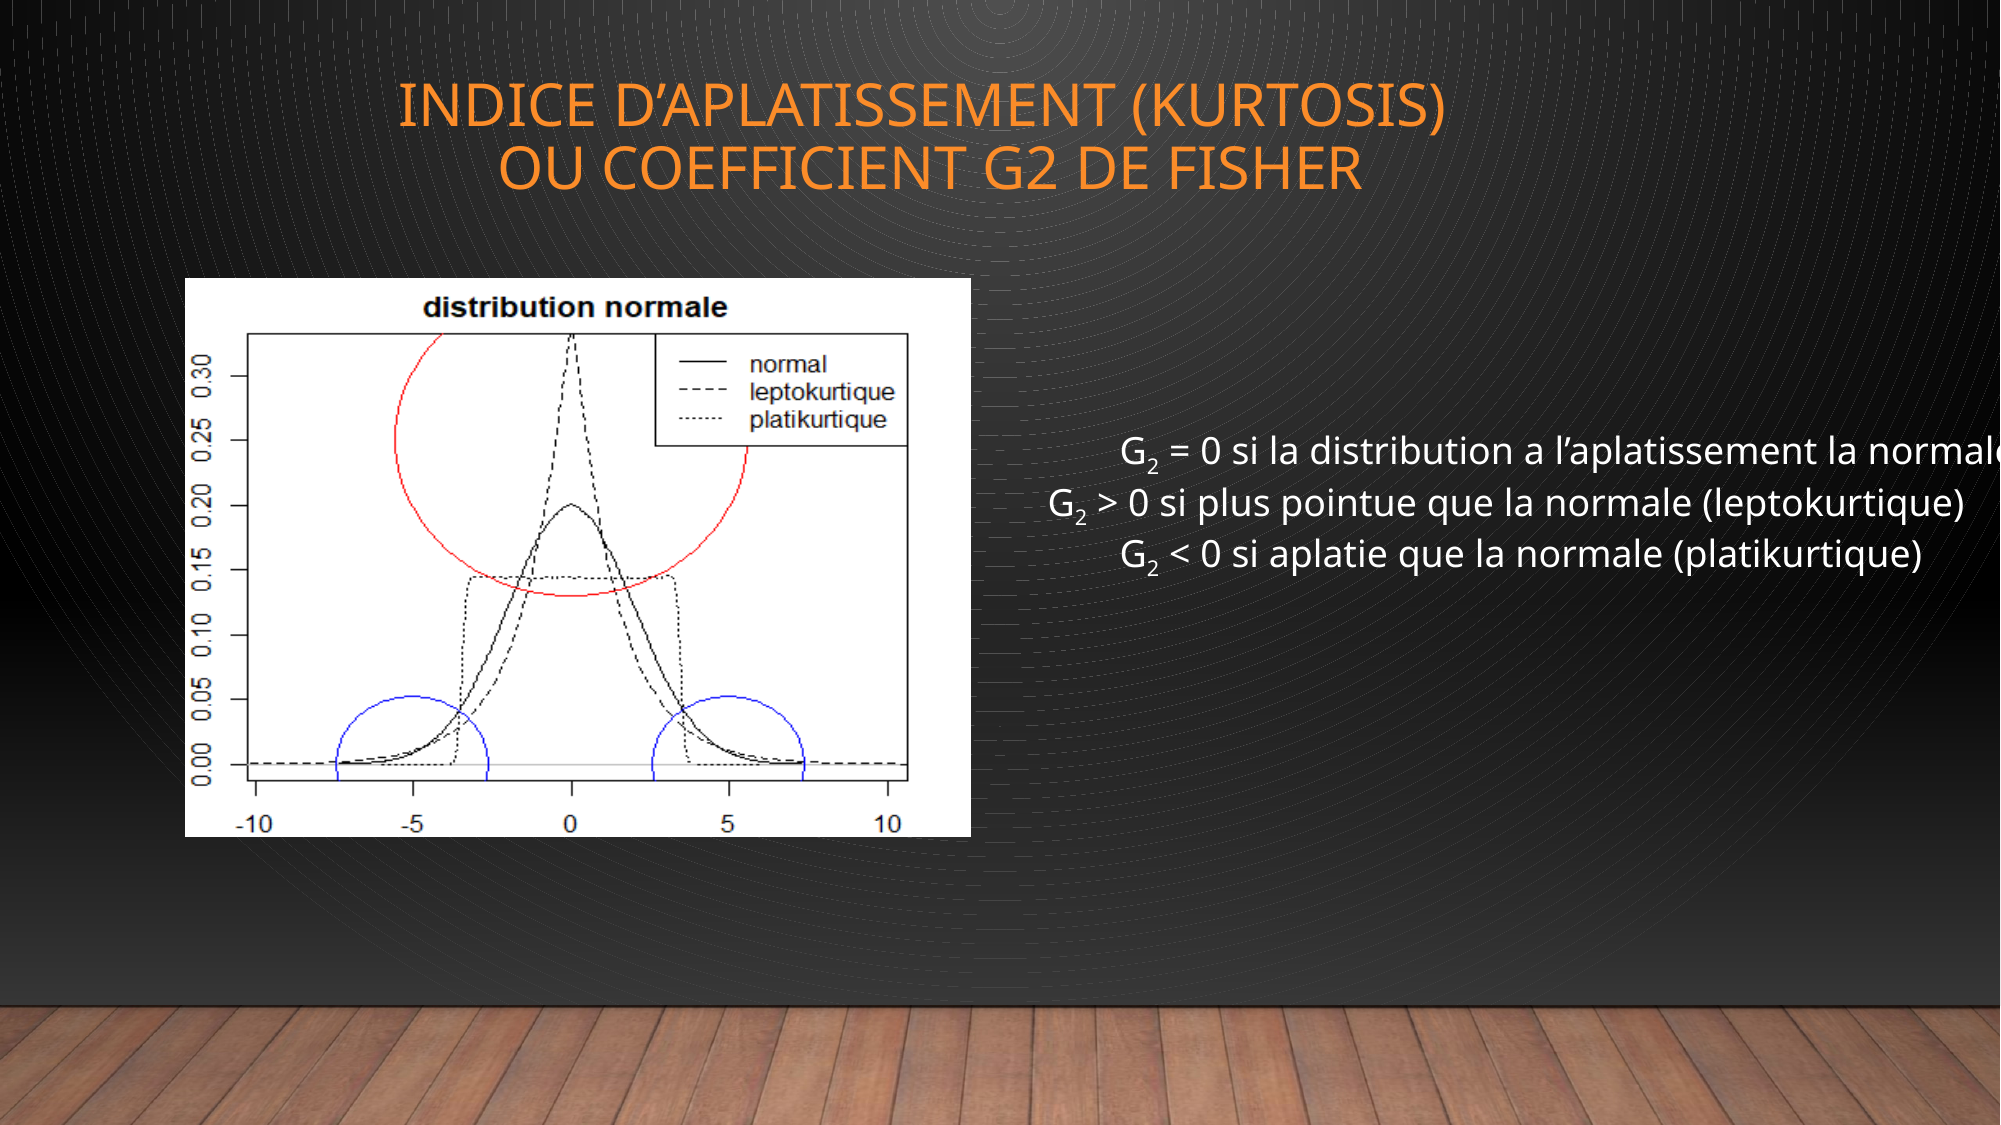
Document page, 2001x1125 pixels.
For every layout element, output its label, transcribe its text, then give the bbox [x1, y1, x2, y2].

title Indice d’aplatissement (Kurtosis) ou coefficient G2 de Fisher [318, 45, 1544, 233]
list [971, 330, 1763, 420]
list [238, 589, 1763, 897]
text_box G2 = 0 si la distribution a l’aplatissement la normale G2 > 0 si plus pointue que la normale (leptokurtique) G2 < 0 si aplatie que la normale (platikurtique) [971, 420, 2000, 589]
picture [185, 278, 971, 838]
picture [0, 1005, 2000, 1125]
